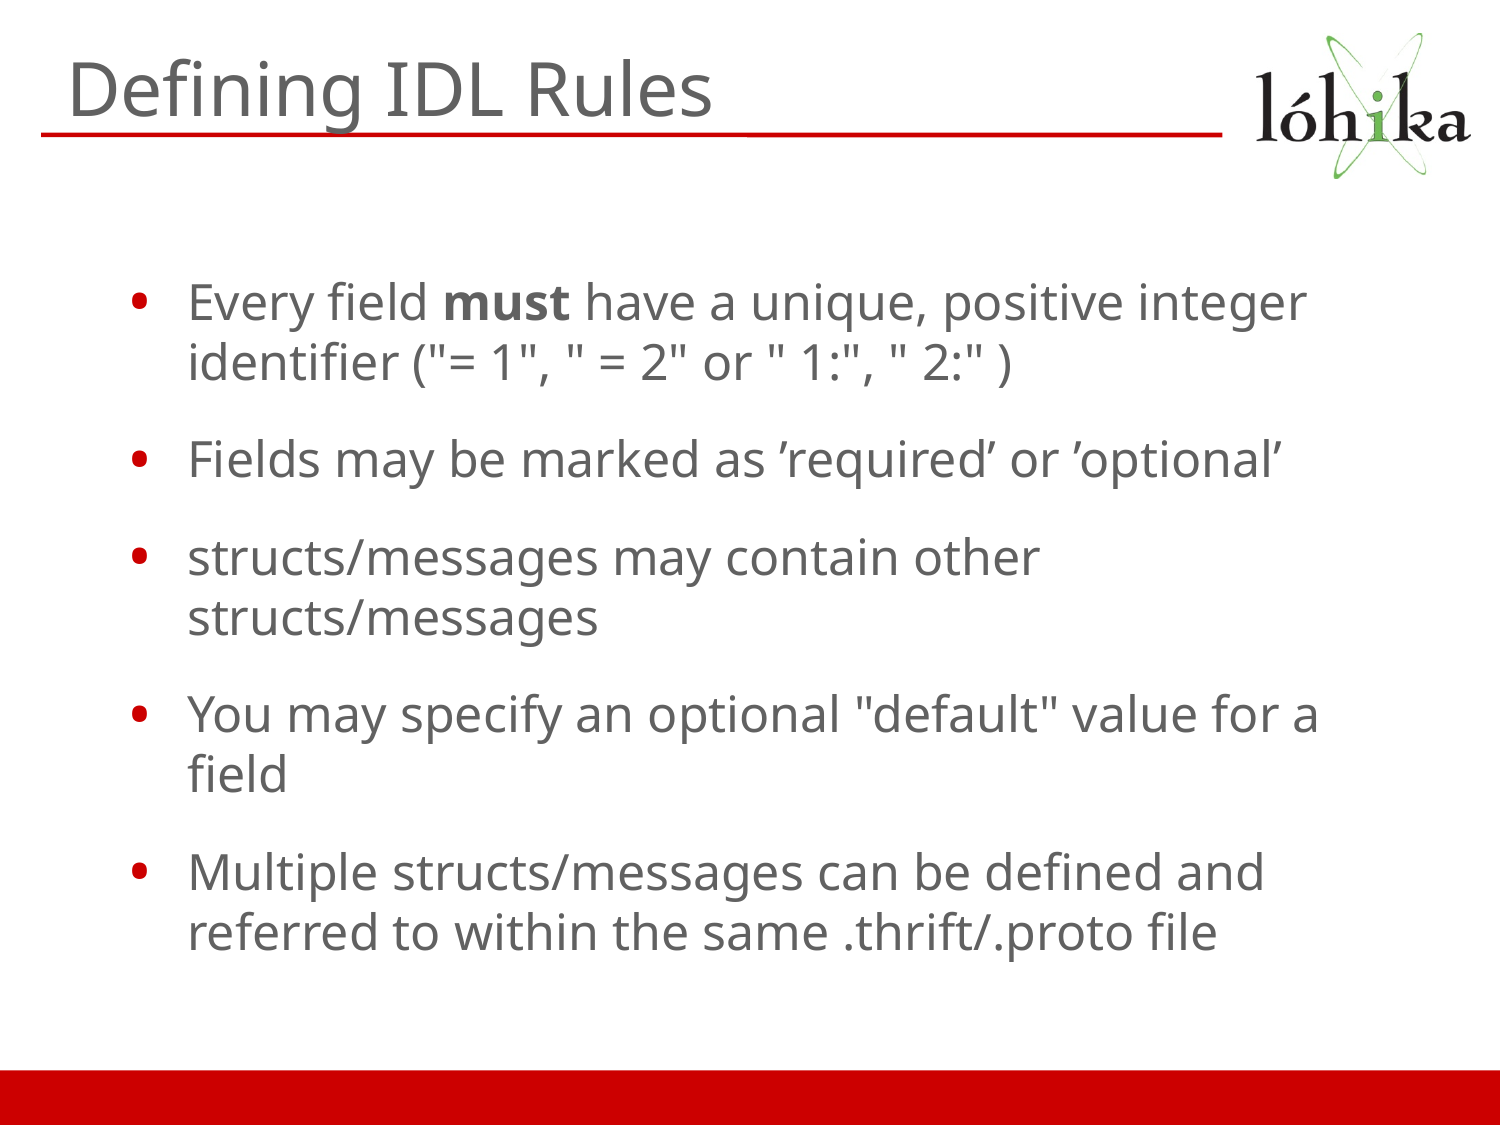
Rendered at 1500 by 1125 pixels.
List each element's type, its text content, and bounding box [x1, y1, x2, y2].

list Every field must have a unique, positive integer identifier ("= 1", " = 2" or " 1:", " 2:" ) Fields may be marked as ’required’ or ’optional’ structs/messages may contain other structs/messages You may specify an optional "default" value for a field Multiple structs/messages can be defined and referred to within the same .thrift/.proto file [75, 262, 1425, 1005]
picture [1256, 33, 1471, 179]
title Defining IDL Rules [52, 22, 1343, 124]
